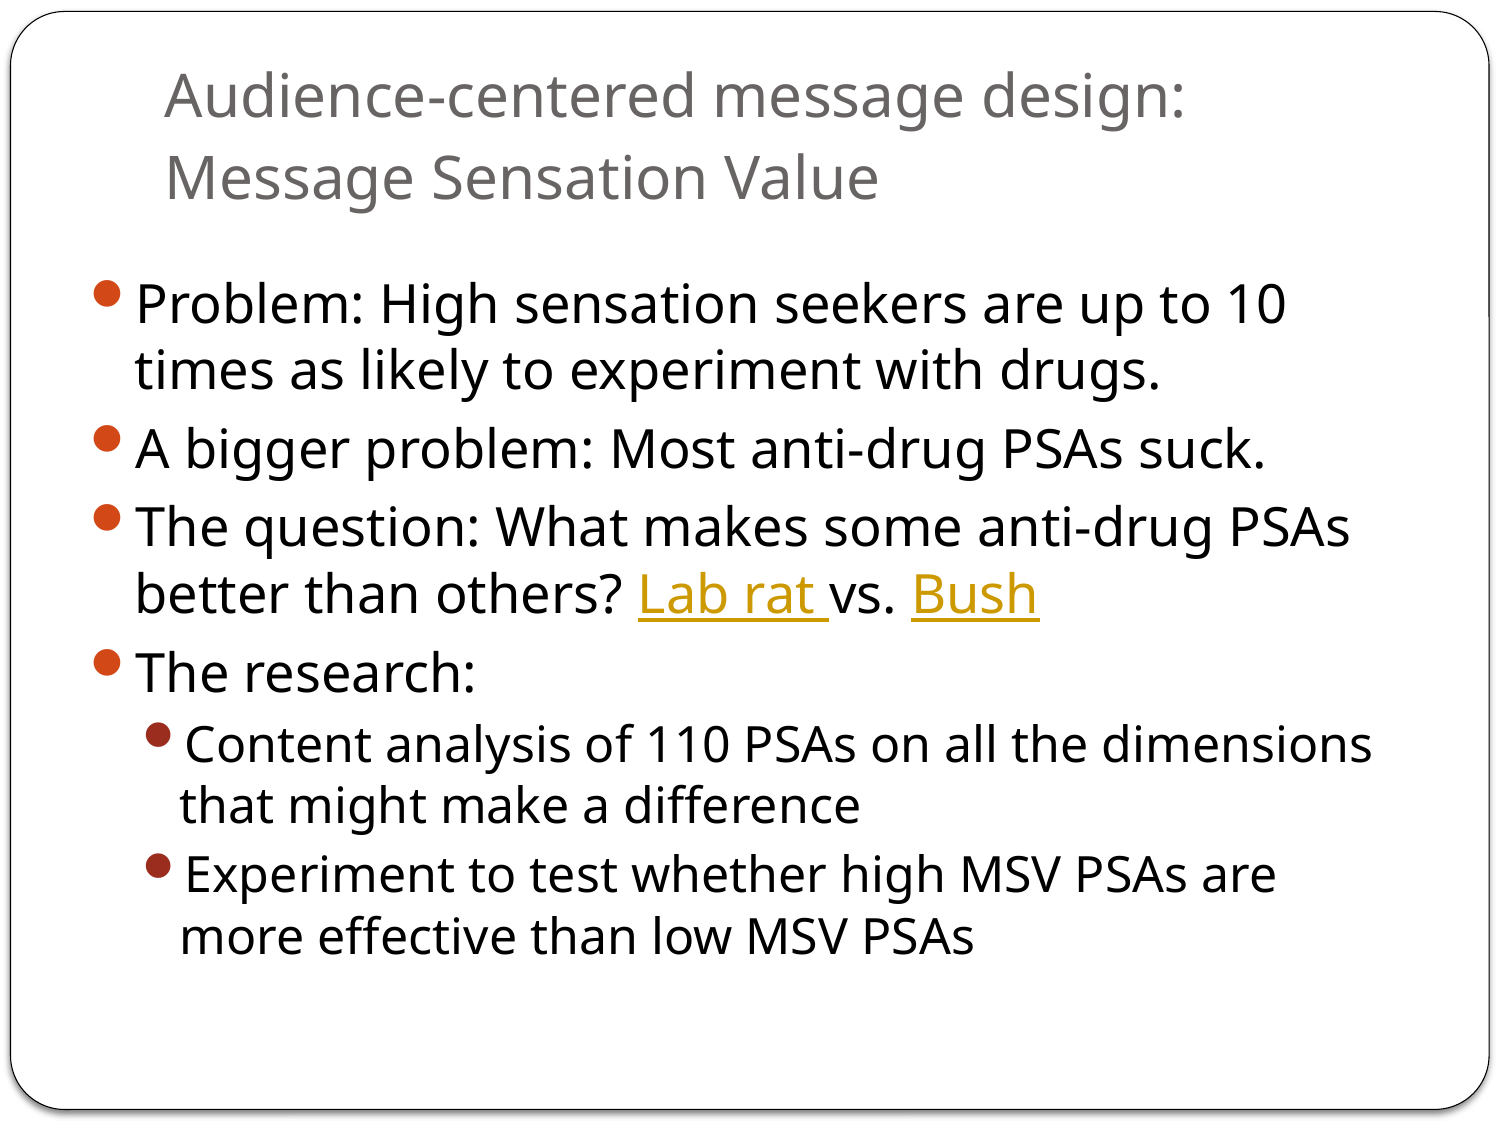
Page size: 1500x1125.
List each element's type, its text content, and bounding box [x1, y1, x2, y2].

title Audience-centered message design: Message Sensation Value [150, 45, 1425, 233]
list Problem: High sensation seekers are up to 10 times as likely to experiment with drugs. A bigger problem: Most anti-drug PSAs suck. The question: What makes some anti-drug PSAs better than others? Lab rat vs. Bush The research: Content analysis of 110 PSAs on all the dimensions that might make a difference Experiment to test whether high MSV PSAs are more effective than low MSV PSAs [75, 262, 1425, 1100]
